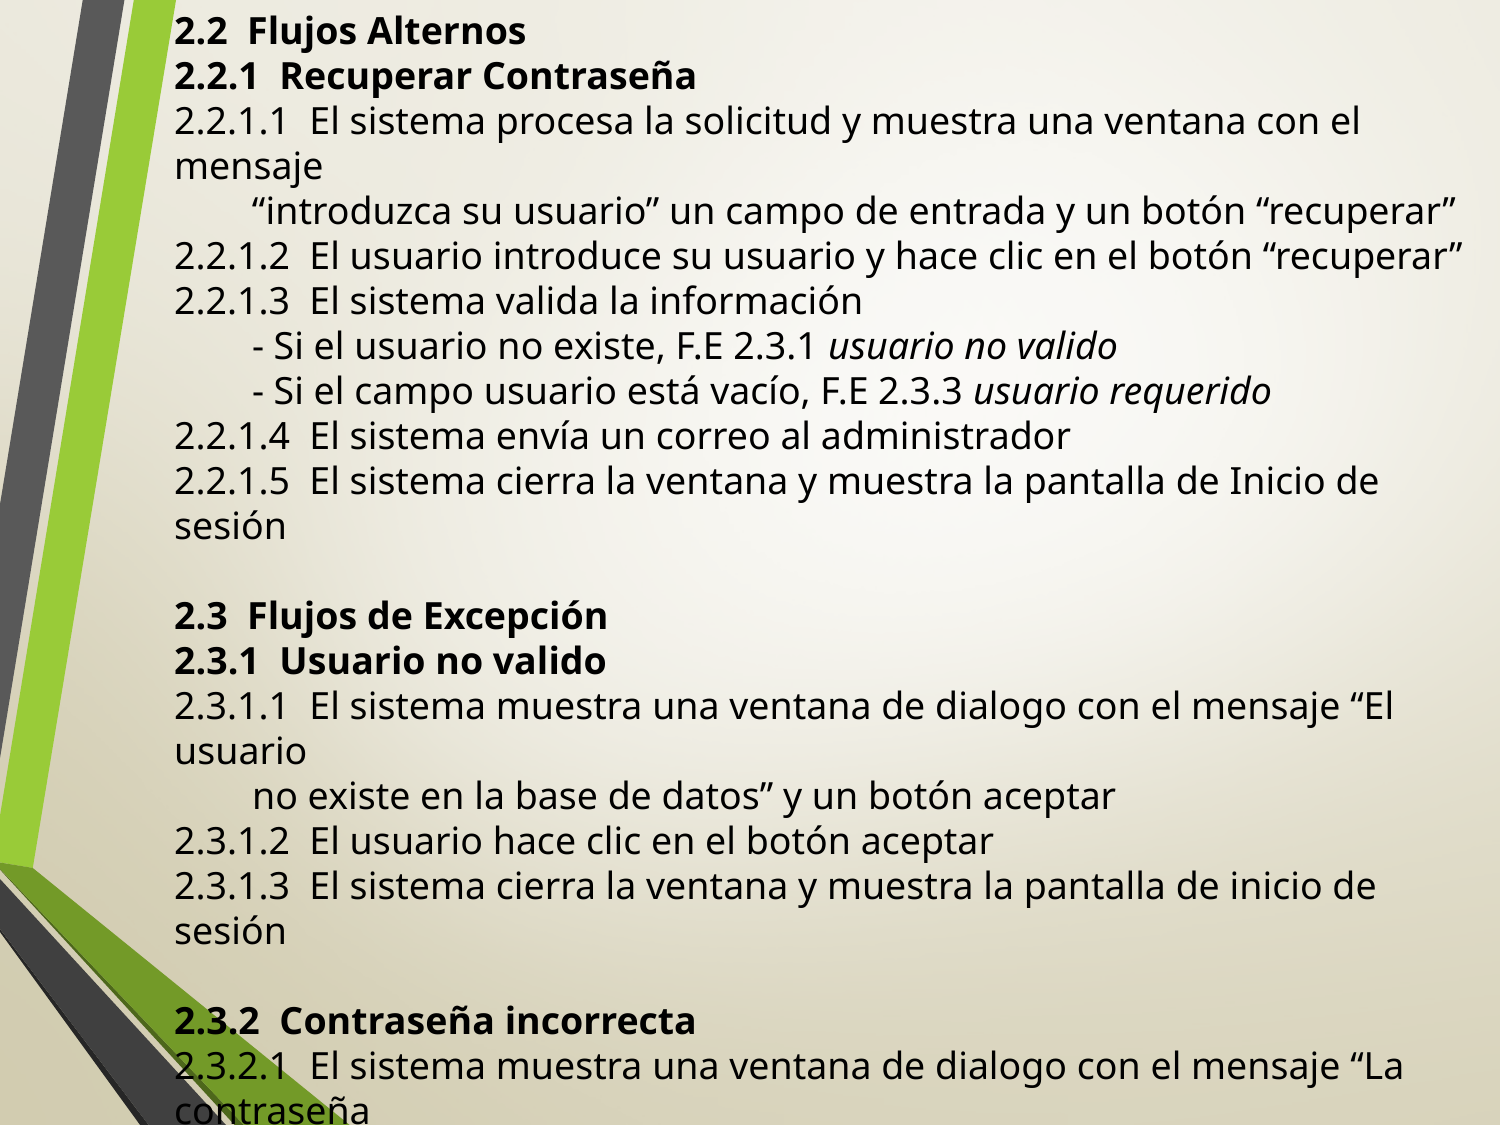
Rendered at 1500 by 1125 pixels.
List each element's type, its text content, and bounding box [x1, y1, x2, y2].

text_box 2.2 Flujos Alternos 2.2.1 Recuperar Contraseña 2.2.1.1 El sistema procesa la solicitud y muestra una ventana con el mensaje “introduzca su usuario” un campo de entrada y un botón “recuperar” 2.2.1.2 El usuario introduce su usuario y hace clic en el botón “recuperar” 2.2.1.3 El sistema valida la información - Si el usuario no existe, F.E 2.3.1 usuario no valido - Si el campo usuario está vacío, F.E 2.3.3 usuario requerido 2.2.1.4 El sistema envía un correo al administrador 2.2.1.5 El sistema cierra la ventana y muestra la pantalla de Inicio de sesión 2.3 Flujos de Excepción 2.3.1 Usuario no valido 2.3.1.1 El sistema muestra una ventana de dialogo con el mensaje “El usuario no existe en la base de datos” y un botón aceptar 2.3.1.2 El usuario hace clic en el botón aceptar 2.3.1.3 El sistema cierra la ventana y muestra la pantalla de inicio de sesión 2.3.2 Contraseña incorrecta 2.3.2.1 El sistema muestra una ventana de dialogo con el mensaje “La contraseña introducida es incorrecta” y un botón aceptar. 2.3.2.2 El usuario hace clic en el botón aceptar 2.3.2.3 El sistema cierra la ventana y muestra la pantalla de inicio de sesión [159, 0, 1483, 1125]
